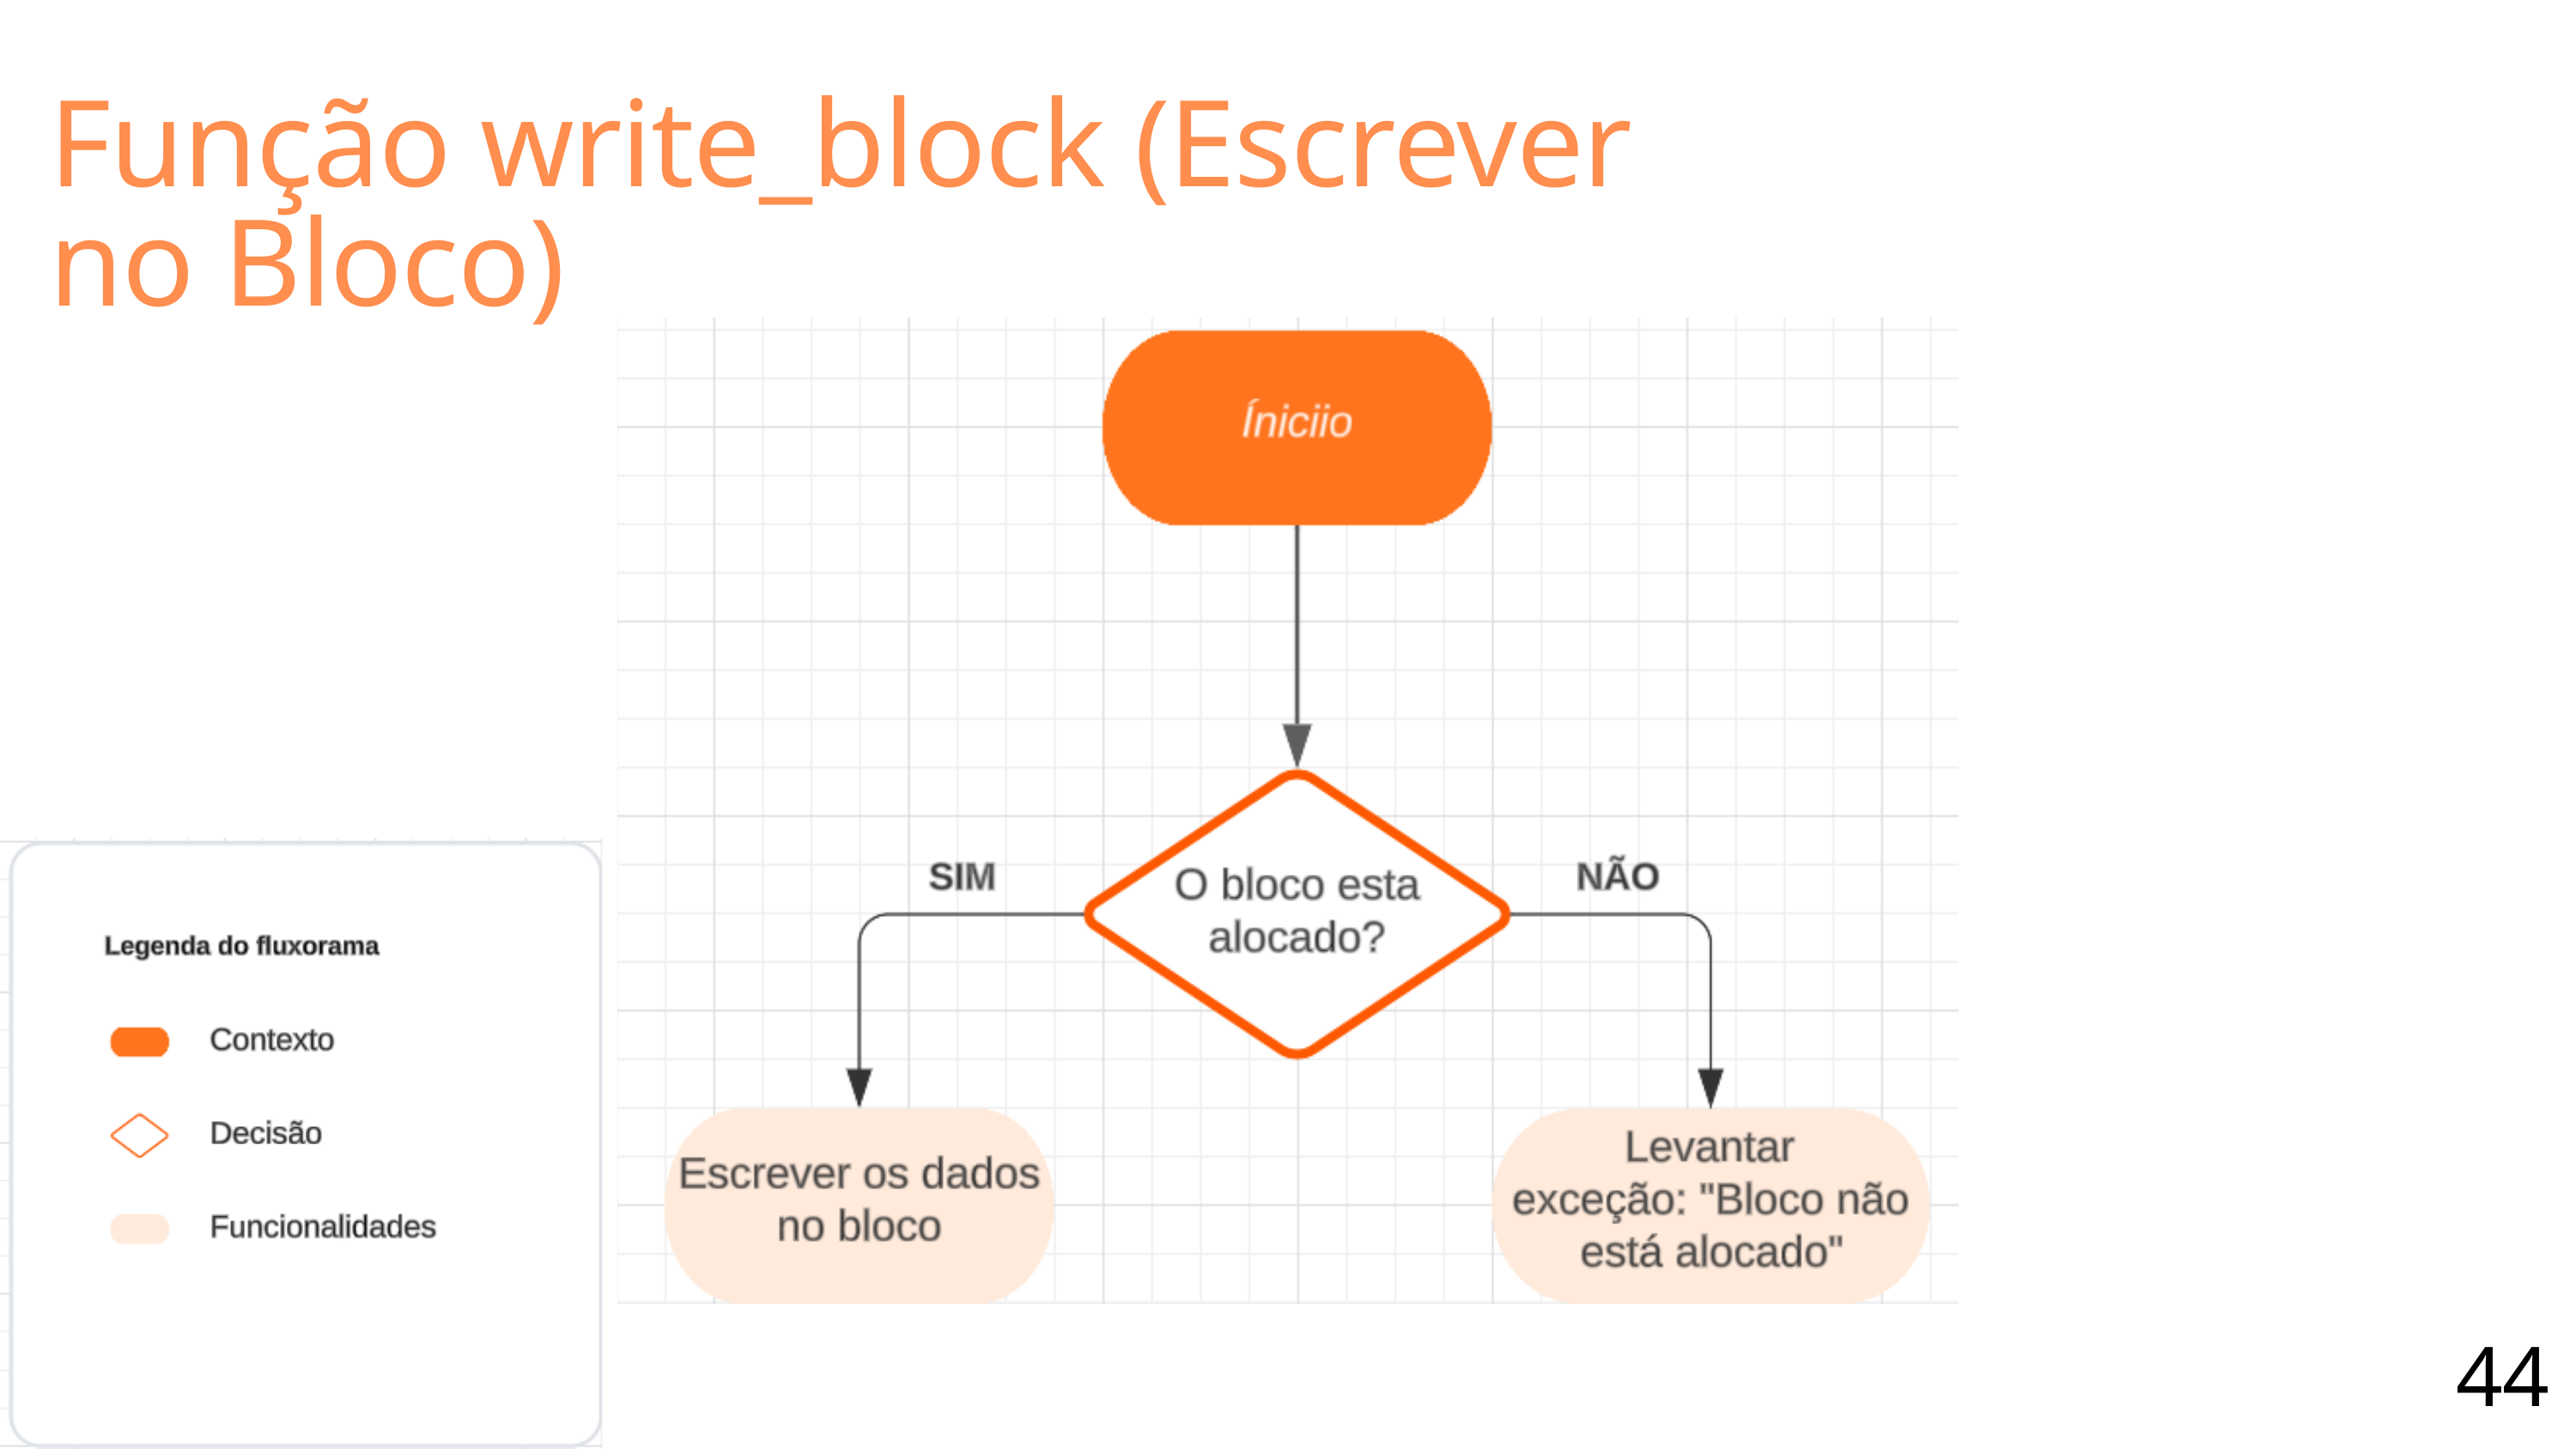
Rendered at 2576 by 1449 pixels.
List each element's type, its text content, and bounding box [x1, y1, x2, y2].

text_box Função write_block (Escrever no Bloco) [49, 90, 1788, 451]
text_box [617, 318, 1959, 1304]
text_box 44 [2450, 1341, 2556, 1423]
text_box [0, 838, 603, 1449]
